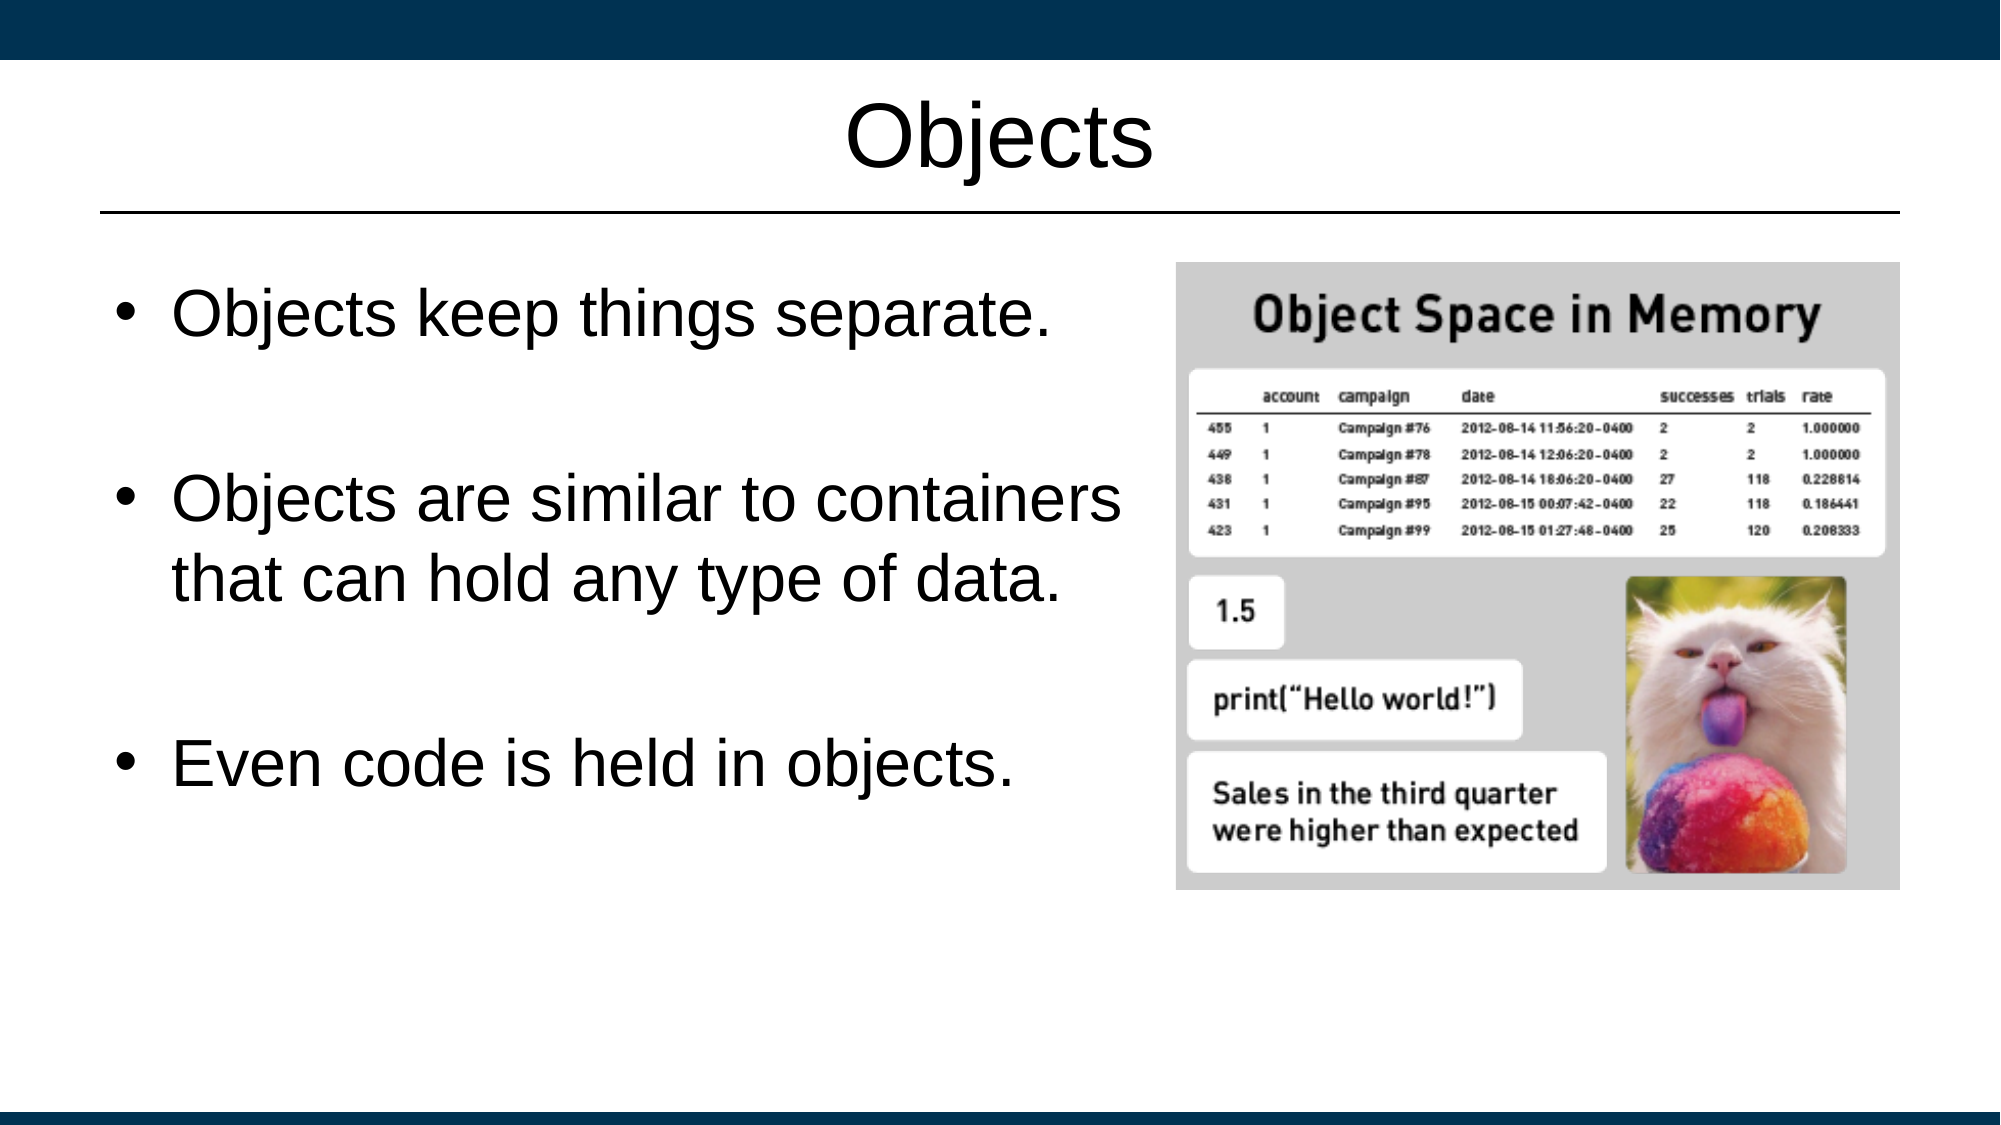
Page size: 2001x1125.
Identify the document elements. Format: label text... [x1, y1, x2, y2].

list Objects keep things separate. Objects are similar to containers that can hold any type of data. Even code is held in objects. [99, 262, 1188, 1005]
title Objects [99, 37, 1900, 225]
picture [1175, 262, 1901, 890]
